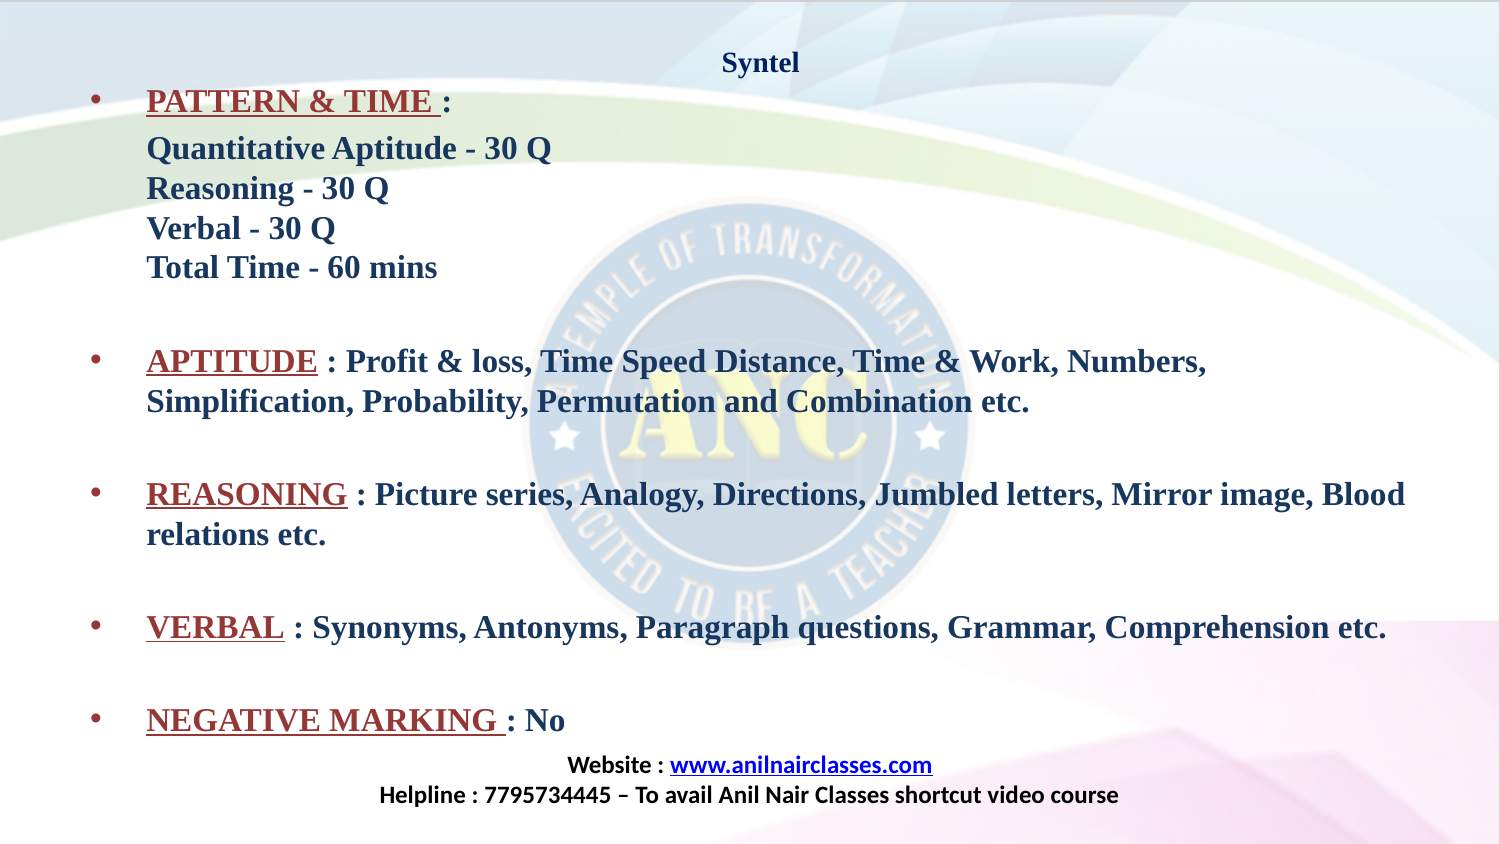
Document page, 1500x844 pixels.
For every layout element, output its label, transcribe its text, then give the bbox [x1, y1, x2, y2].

title Syntel [75, 0, 1425, 71]
list PATTERN & TIME : Quantitative Aptitude - 30 Q Reasoning - 30 Q Verbal - 30 Q Total Time - 60 mins APTITUDE : Profit & loss, Time Speed Distance, Time & Work, Numbers, Simplification, Probability, Permutation and Combination etc. REASONING : Picture series, Analogy, Directions, Jumbled letters, Mirror image, Blood relations etc. VERBAL : Synonyms, Antonyms, Paragraph questions, Grammar, Comprehension etc. NEGATIVE MARKING : No [75, 71, 1425, 754]
picture [0, 0, 1500, 844]
footer Website : www.anilnairclasses.com Helpline : 7795734445 – To avail Anil Nair Classes shortcut video course [75, 759, 1425, 827]
